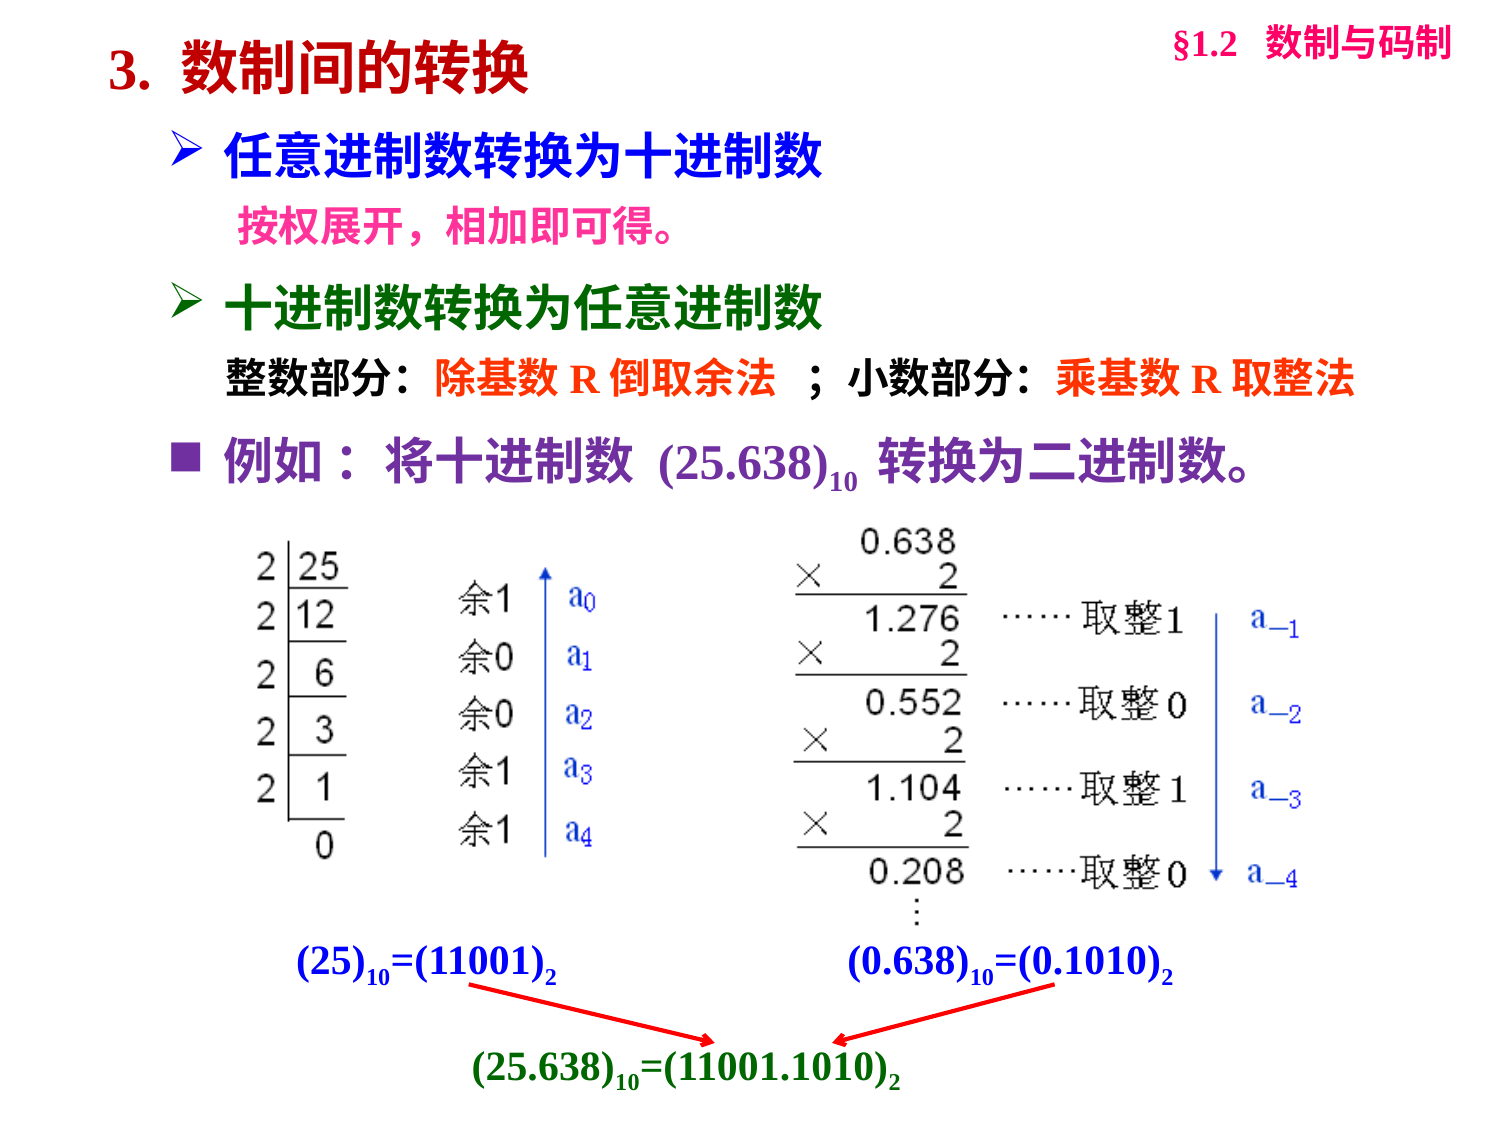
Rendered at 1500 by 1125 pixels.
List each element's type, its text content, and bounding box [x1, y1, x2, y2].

picture [761, 515, 1325, 933]
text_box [456, 984, 1055, 1098]
text_box 按权展开，相加即可得。 [222, 192, 712, 257]
picture [236, 527, 622, 880]
text_box 任意进制数转换为十进制数 [152, 117, 1087, 192]
text_box 十进制数转换为任意进制数 [152, 269, 1465, 345]
text_box (0.638)10=(0.1010)2 [832, 941, 1306, 998]
text_box §1.2 数制与码制 [1157, 11, 1477, 72]
text_box (25)10=(11001)2 [281, 925, 602, 998]
text_box 整数部分：除基数R倒取余法 ；小数部分：乘基数R取整法 [210, 344, 1430, 410]
text_box 3. 数制间的转换 [93, 23, 579, 109]
text_box 例如 ：将十进制数 (25.638)10 转换为二进制数。 [152, 421, 1360, 516]
